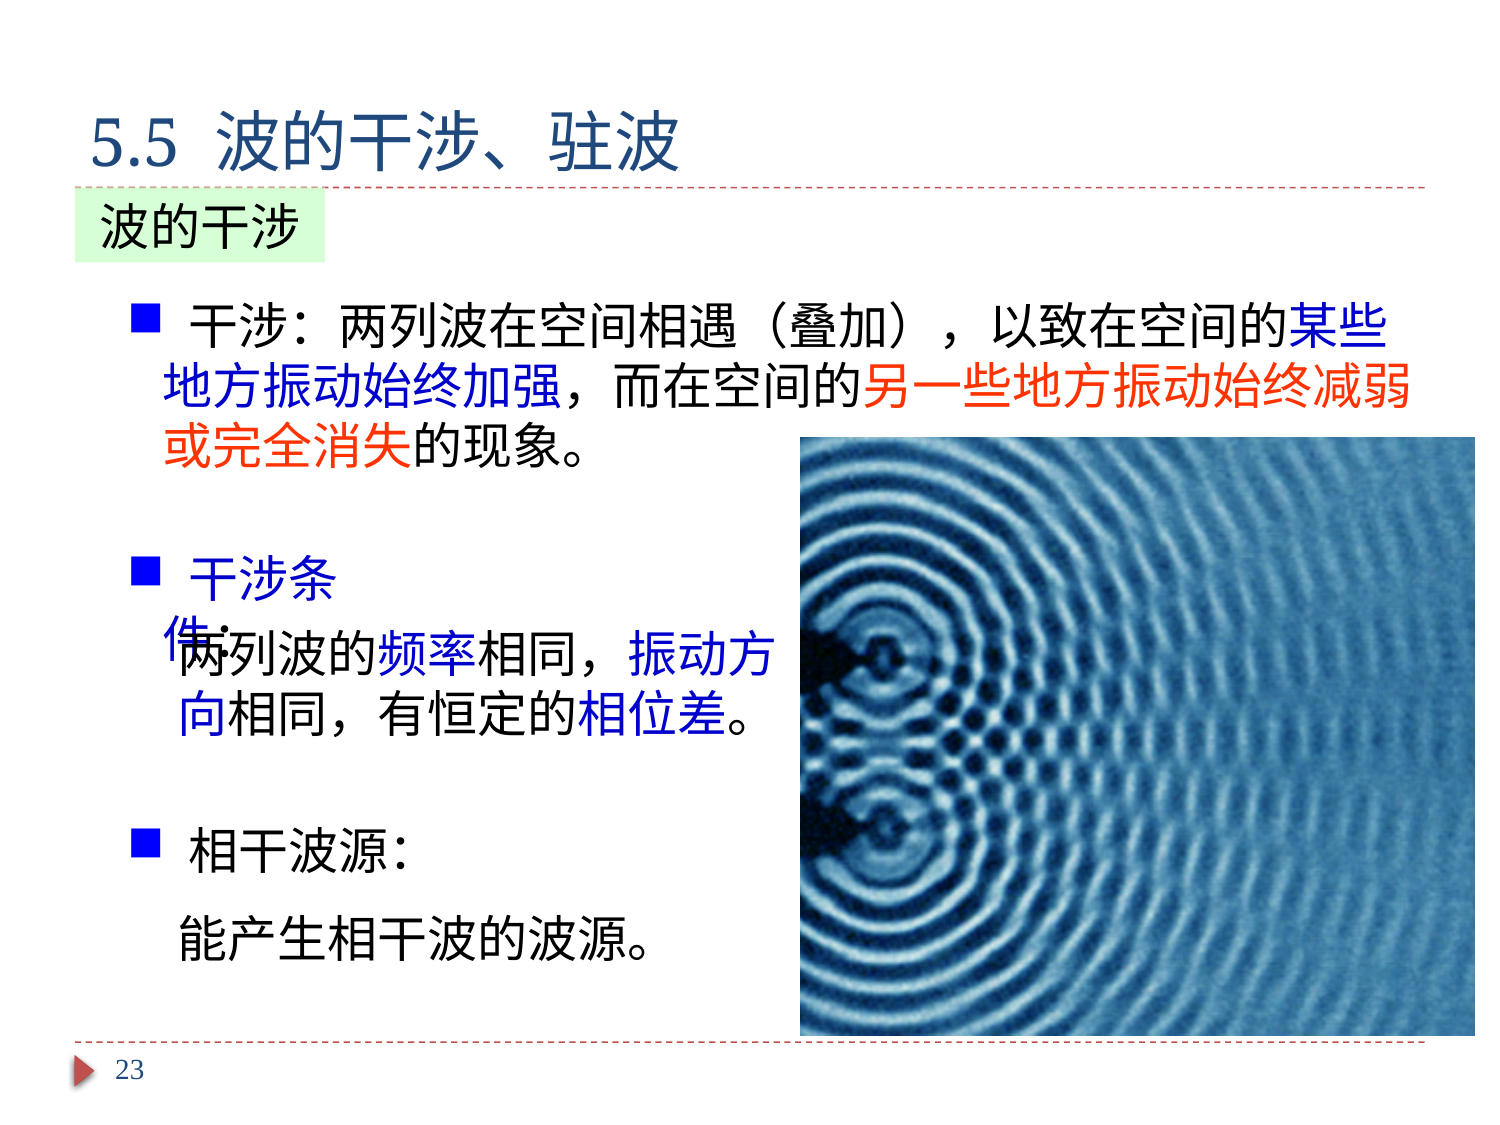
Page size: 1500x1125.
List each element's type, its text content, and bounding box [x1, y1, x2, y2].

text_box 干涉条件： [112, 540, 436, 675]
text_box 能产生相干波的波源。 [162, 899, 763, 975]
text_box 两列波的频率相同，振动方向相同，有恒定的相位差。 [162, 615, 793, 750]
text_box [799, 437, 1476, 1036]
text_box 波的干涉 [75, 187, 325, 263]
text_box 相干波源： [112, 812, 575, 888]
title 5.5 波的干涉、驻波 [75, 37, 1425, 188]
slide_number 23 [100, 1042, 426, 1103]
text_box 干涉：两列波在空间相遇（叠加），以致在空间的某些地方振动始终加强，而在空间的另一些地方振动始终减弱或完全消失的现象。 [112, 287, 1450, 483]
